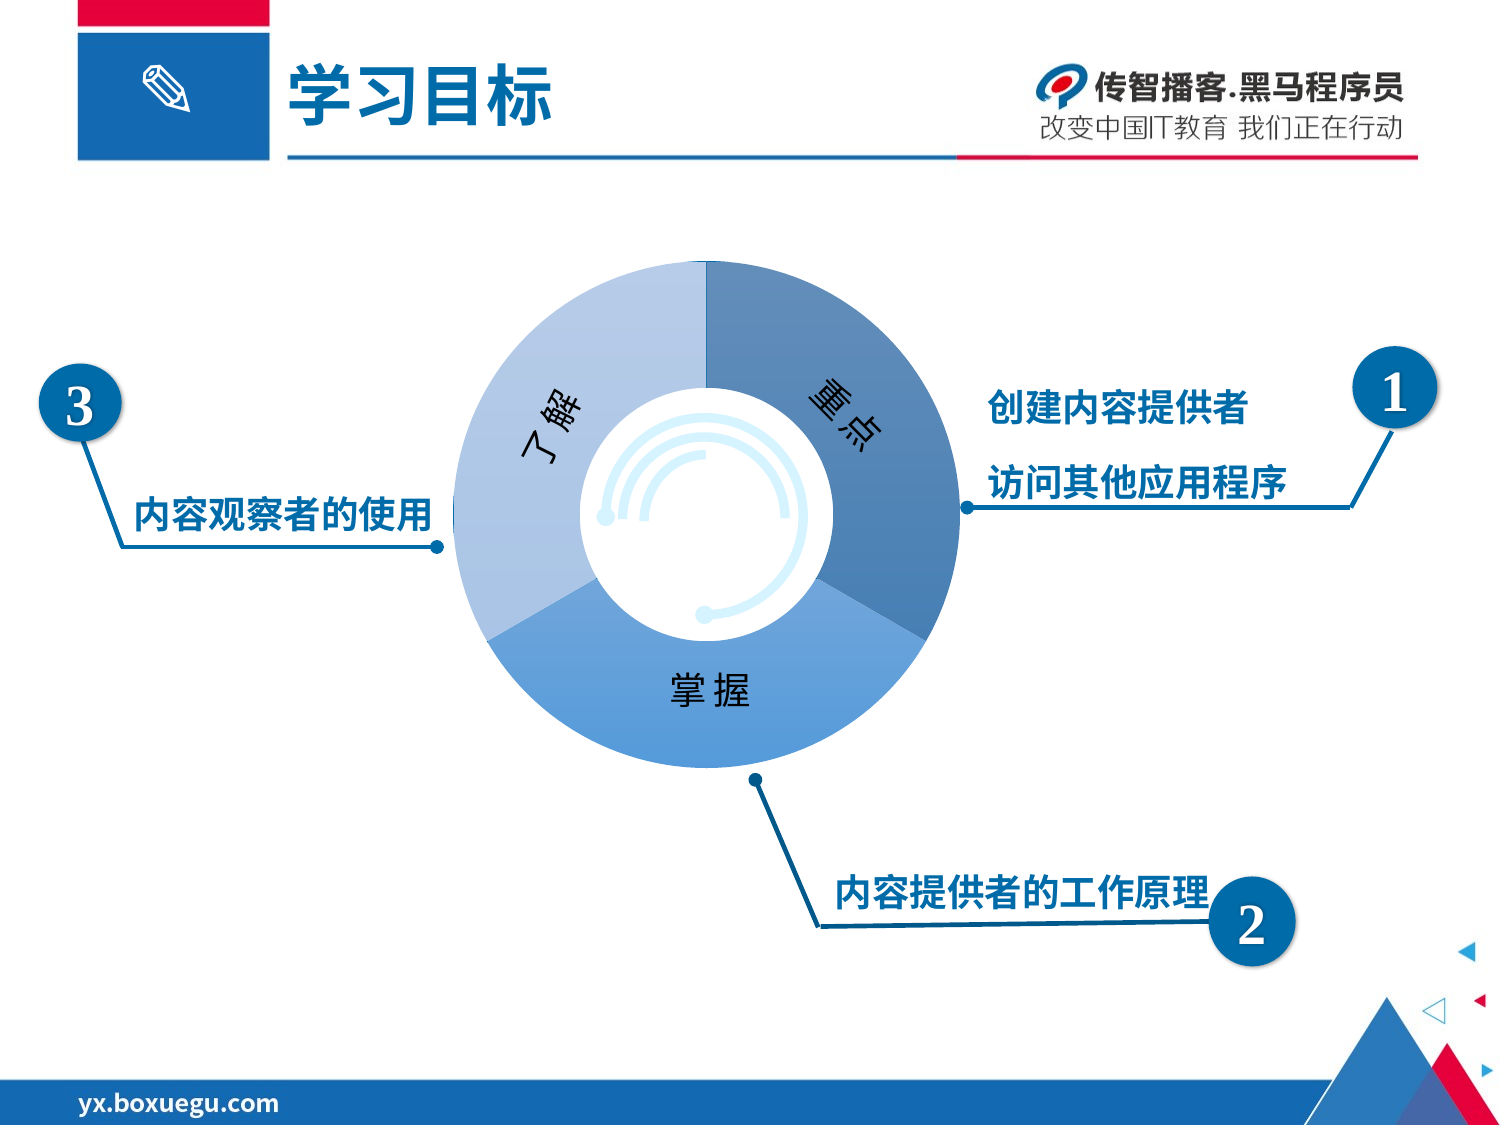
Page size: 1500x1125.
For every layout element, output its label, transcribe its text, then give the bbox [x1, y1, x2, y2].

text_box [755, 779, 1314, 965]
text_box 学习目标 [271, 30, 1117, 157]
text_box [967, 345, 1500, 513]
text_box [41, 359, 257, 547]
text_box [605, 417, 804, 615]
picture [0, 0, 1500, 1125]
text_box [257, 215, 1118, 878]
